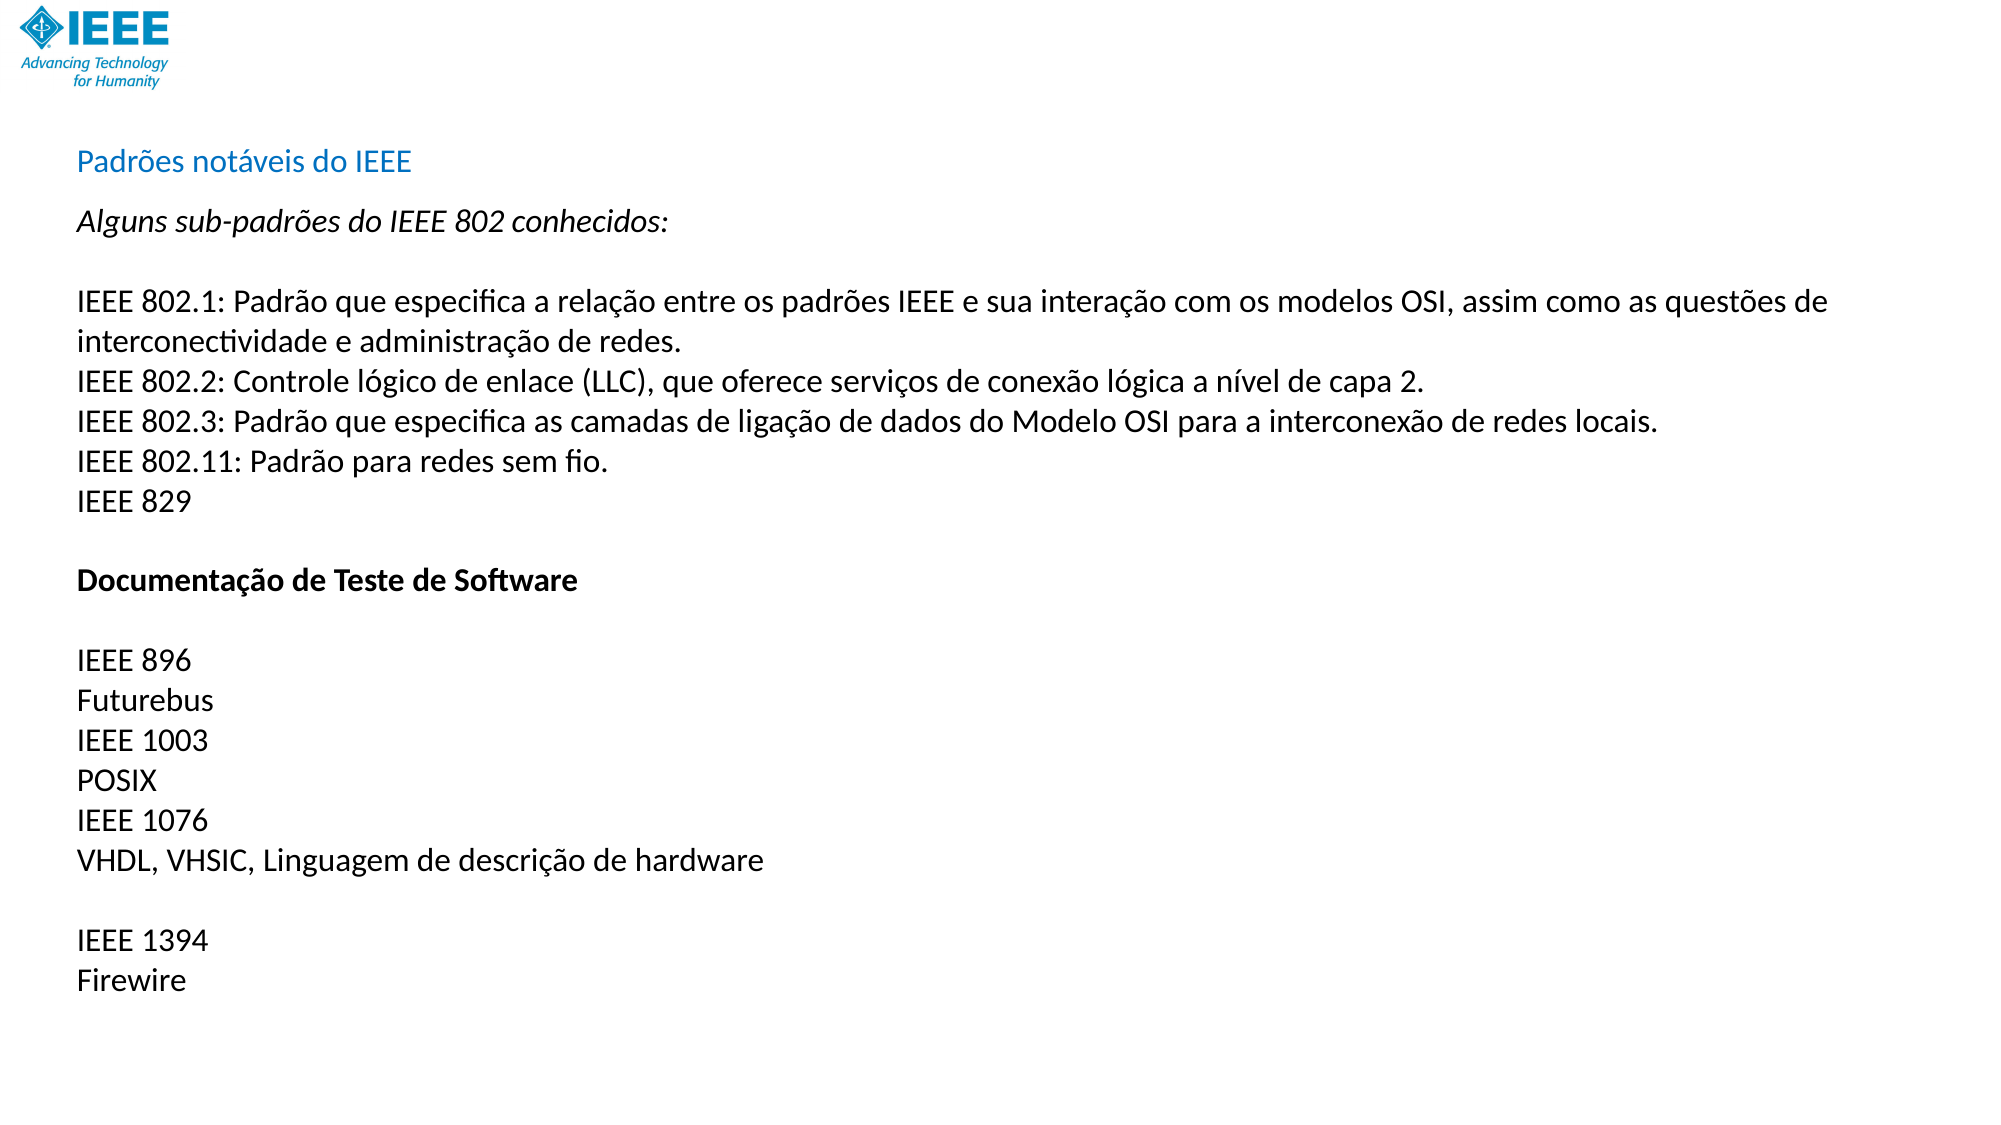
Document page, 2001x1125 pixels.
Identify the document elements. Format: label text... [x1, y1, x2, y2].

text_box Padrões notáveis do IEEE Alguns sub-padrões do IEEE 802 conhecidos: IEEE 802.1: Padrão que especifica a relação entre os padrões IEEE e sua interação com os modelos OSI, assim como as questões de interconectividade e administração de redes. IEEE 802.2: Controle lógico de enlace (LLC), que oferece serviços de conexão lógica a nível de capa 2. IEEE 802.3: Padrão que especifica as camadas de ligação de dados do Modelo OSI para a interconexão de redes locais. IEEE 802.11: Padrão para redes sem fio. IEEE 829 Documentação de Teste de Software IEEE 896 Futurebus IEEE 1003 POSIX IEEE 1076 VHDL, VHSIC, Linguagem de descrição de hardware IEEE 1394 Firewire [62, 132, 1899, 1046]
picture [0, 0, 186, 93]
